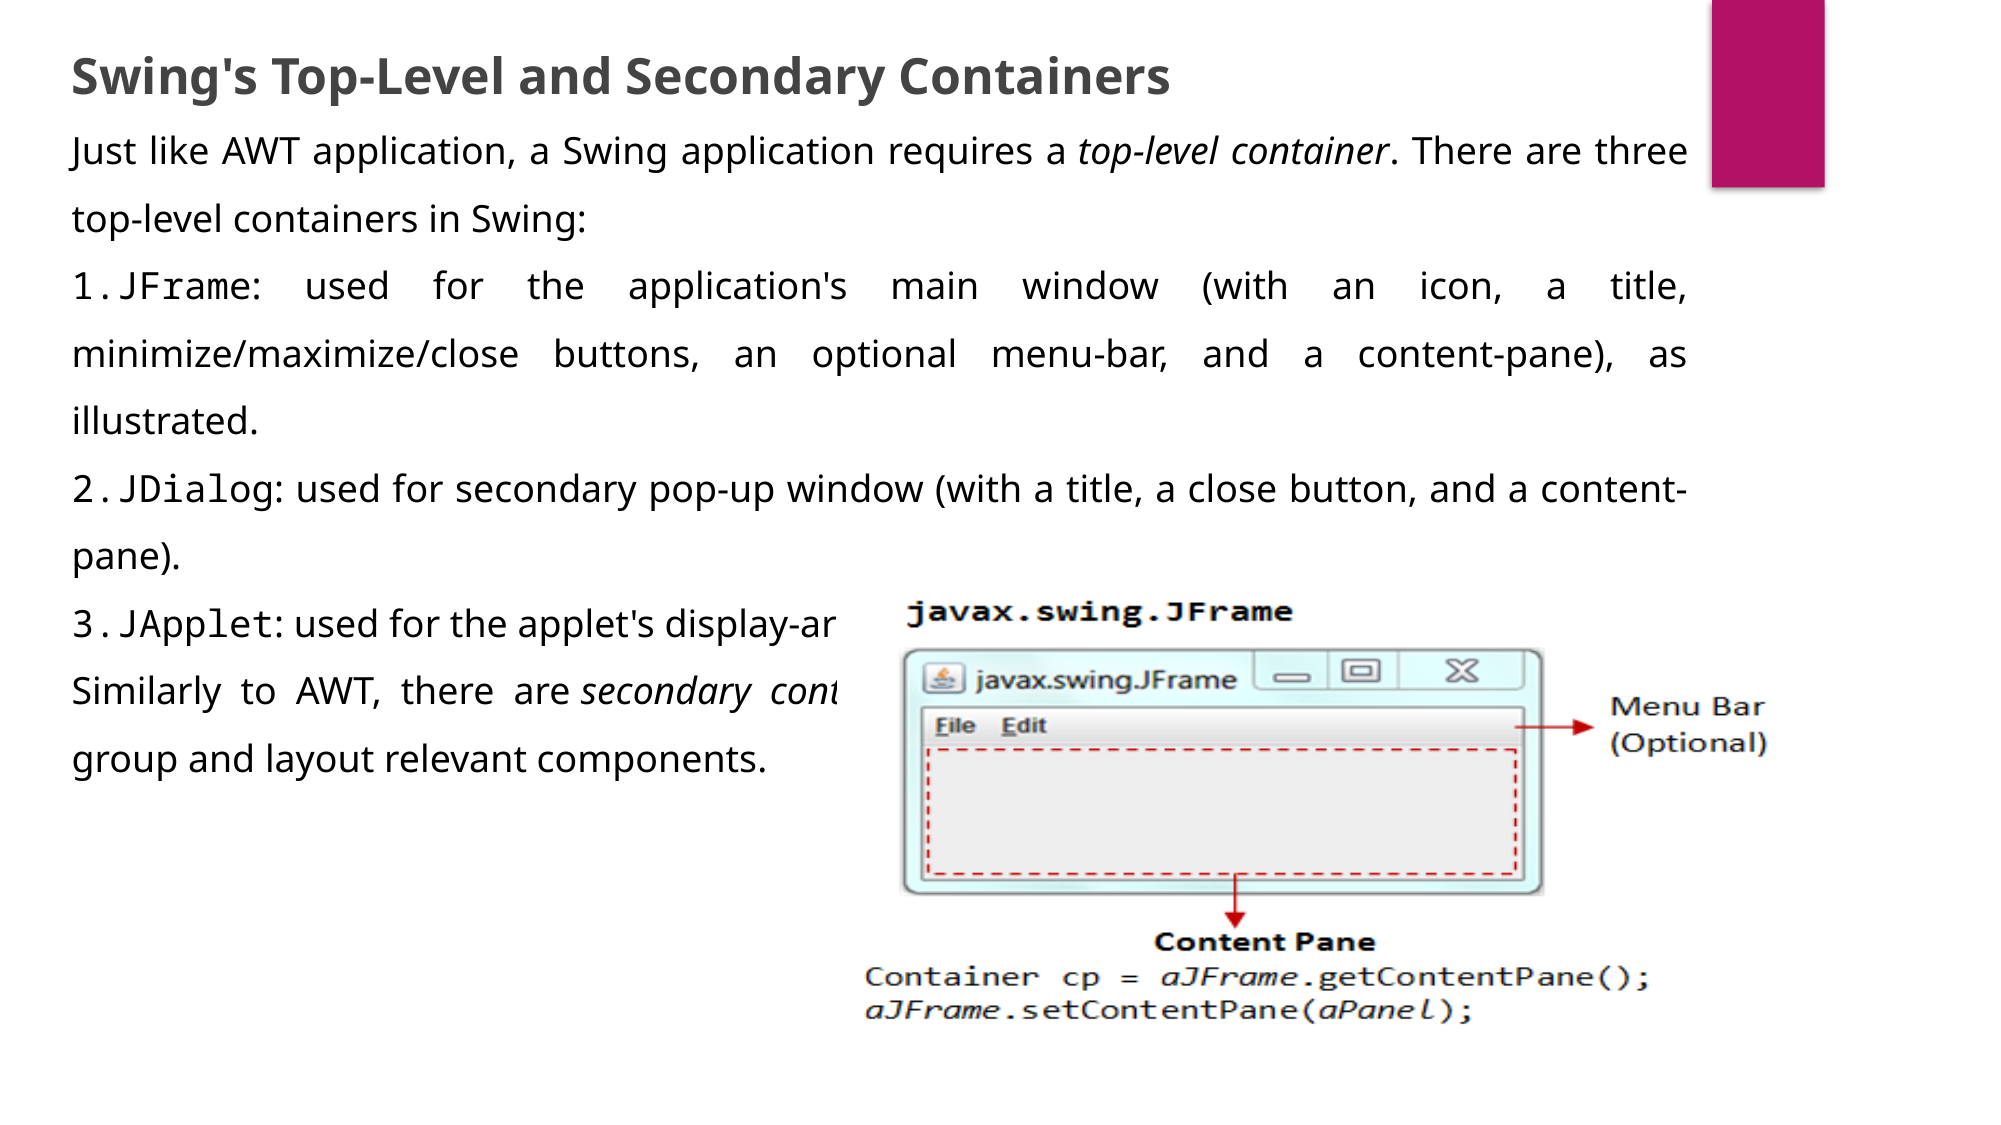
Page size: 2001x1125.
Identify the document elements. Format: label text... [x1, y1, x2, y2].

picture [837, 588, 1801, 1039]
text_box Swing's Top-Level and Secondary Containers Just like AWT application, a Swing application requires a top-level container. There are three top-level containers in Swing: JFrame: used for the application's main window (with an icon, a title, minimize/maximize/close buttons, an optional menu-bar, and a content-pane), as illustrated. JDialog: used for secondary pop-up window (with a title, a close button, and a content-pane). JApplet: used for the applet's display-area (content-pane) inside a browser’s window. Similarly to AWT, there are secondary containers (such as JPanel) which can be used to group and layout relevant components. [56, 37, 1704, 788]
